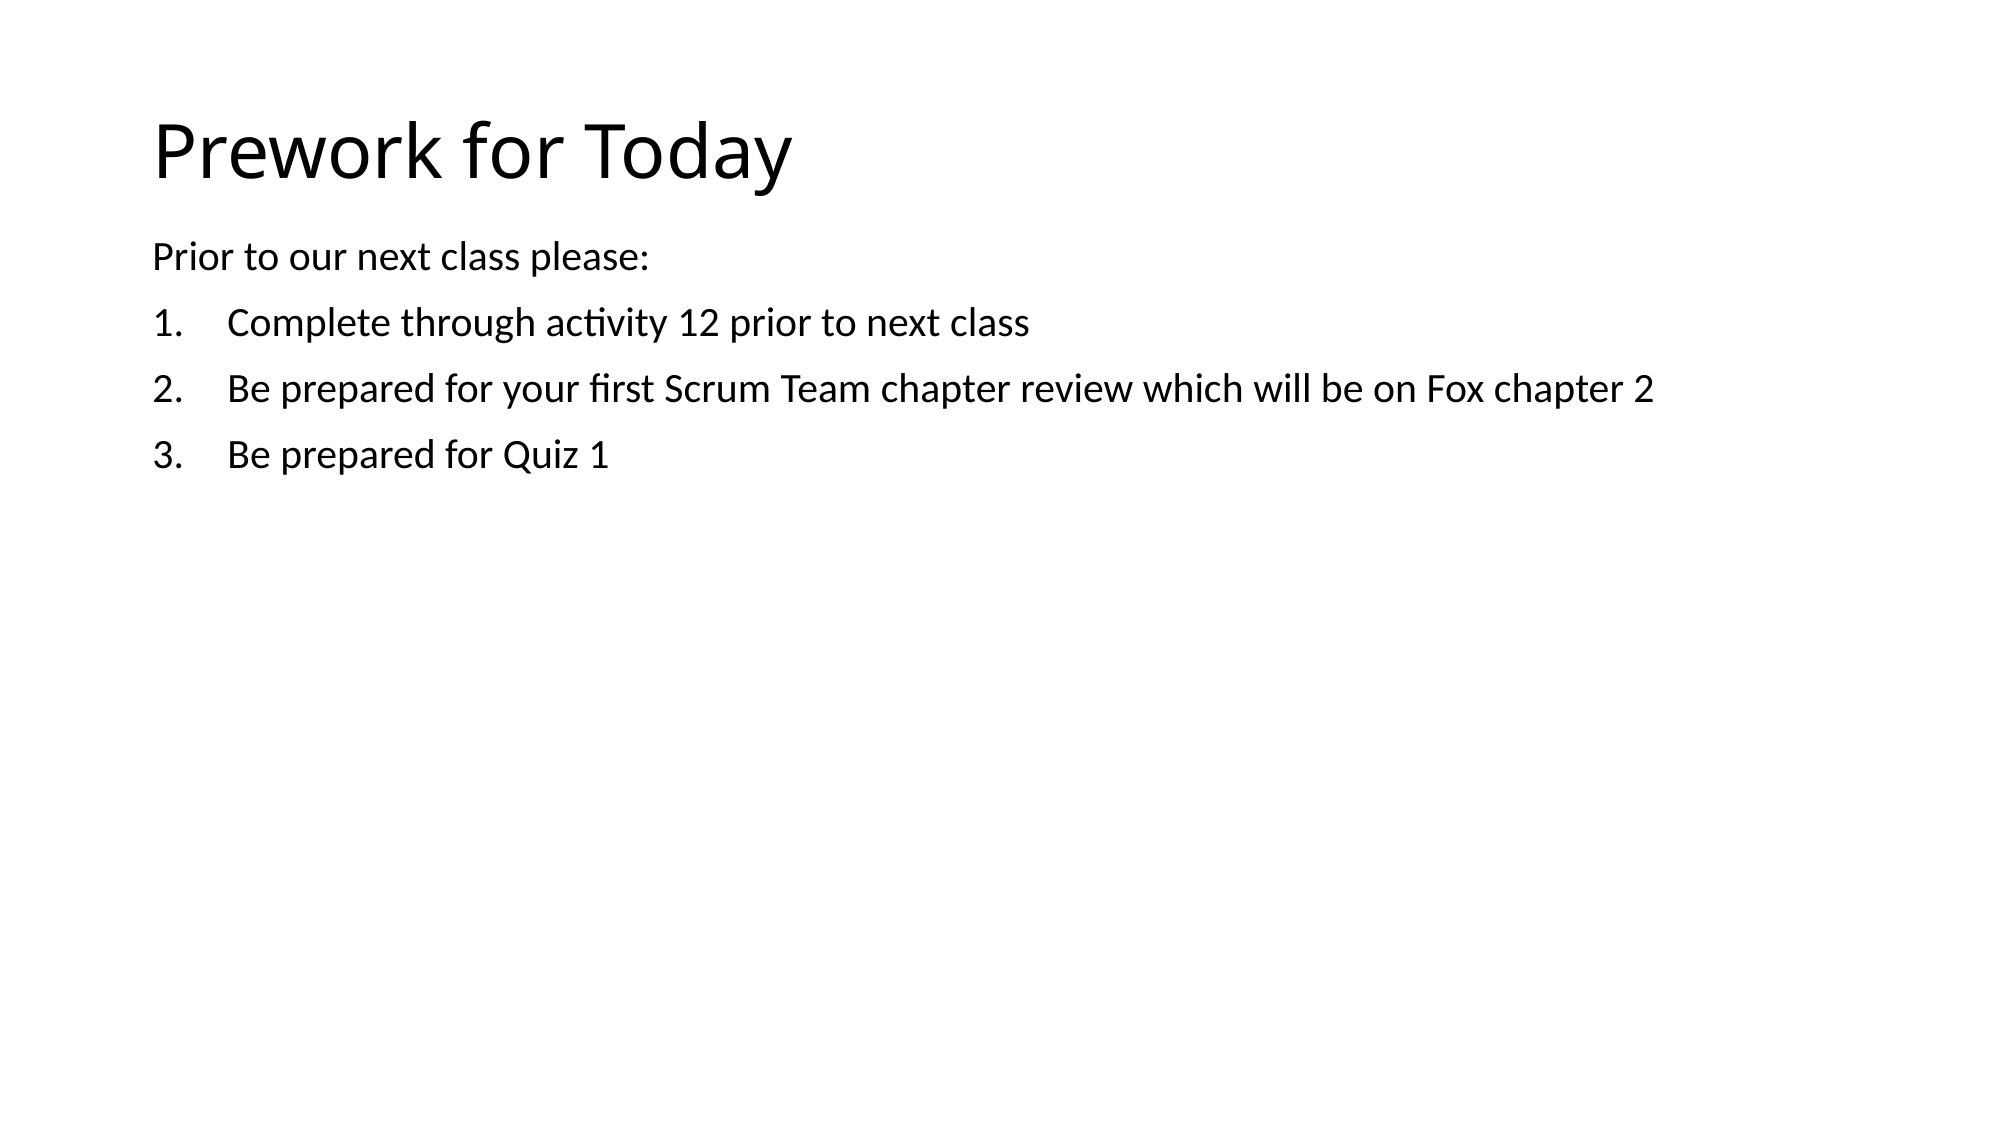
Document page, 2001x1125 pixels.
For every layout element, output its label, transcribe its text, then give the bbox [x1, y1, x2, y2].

list Prior to our next class please: Complete through activity 12 prior to next class Be prepared for your first Scrum Team chapter review which will be on Fox chapter 2 Be prepared for Quiz 1 [137, 226, 1863, 1032]
title Prework for Today [137, 92, 1863, 215]
